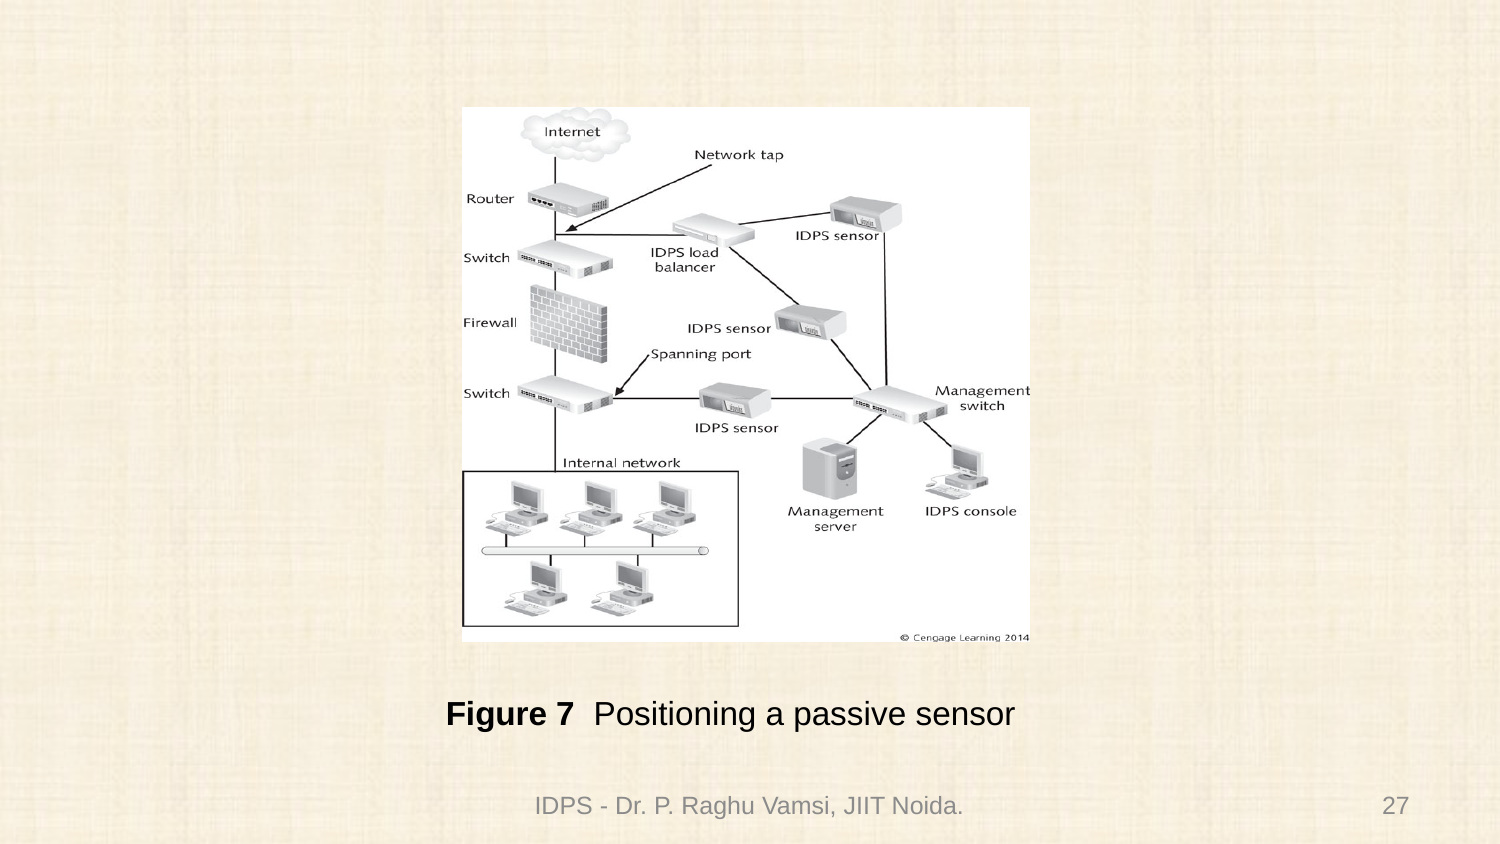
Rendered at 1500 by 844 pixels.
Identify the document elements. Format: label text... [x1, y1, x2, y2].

footer IDPS - Dr. P. Raghu Vamsi, JIIT Noida. [512, 782, 988, 827]
text_box Figure 7 Positioning a passive sensor [431, 684, 1032, 739]
picture [462, 107, 1031, 643]
slide_number 27 [1074, 782, 1425, 827]
